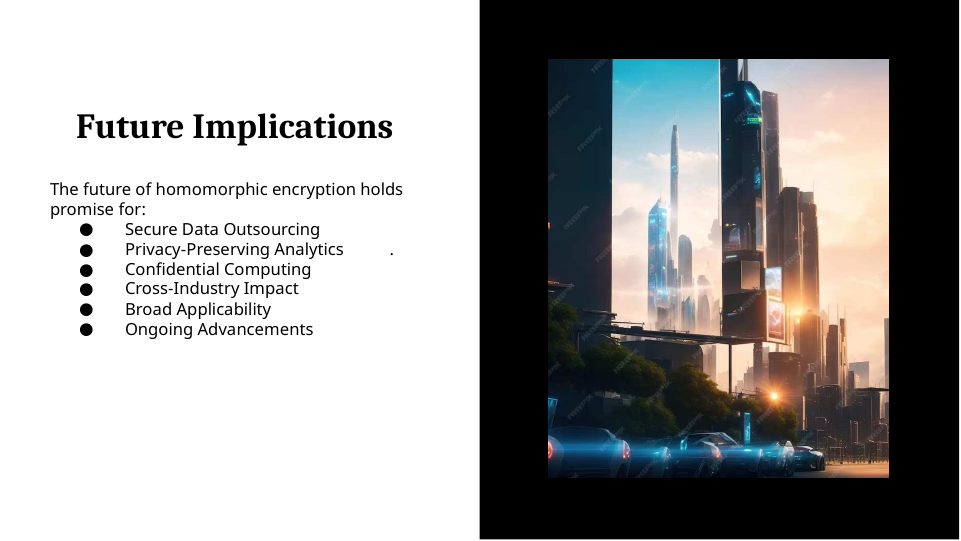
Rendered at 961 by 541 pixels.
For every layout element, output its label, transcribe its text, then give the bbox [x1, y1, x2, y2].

title Future Implications [74, 100, 409, 163]
text_box The future of homomorphic encryption holds promise for: Secure Data Outsourcing Privacy-Preserving Analytics Confidential Computing Cross-Industry Impact Broad Applicability Ongoing Advancements [34, 163, 470, 374]
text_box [479, 0, 960, 540]
